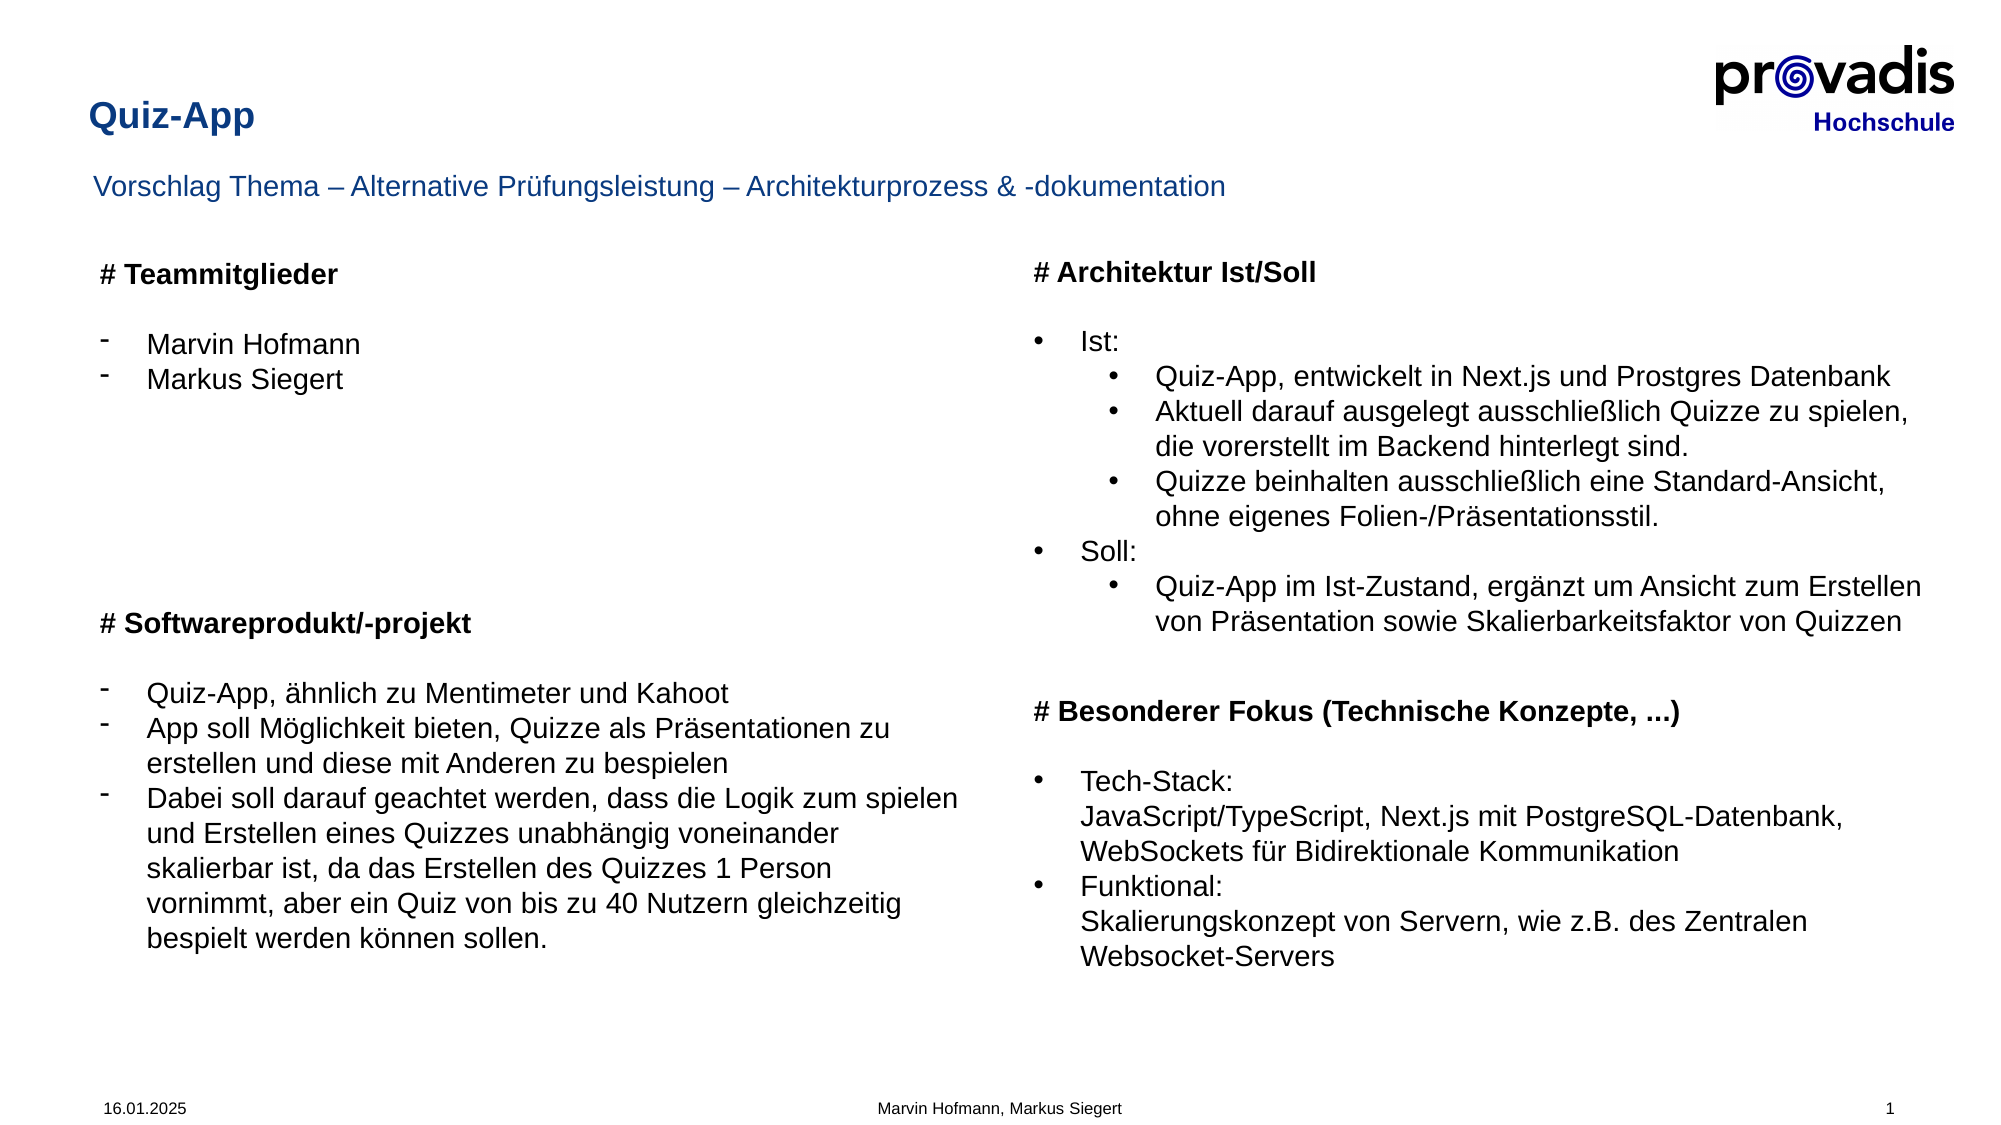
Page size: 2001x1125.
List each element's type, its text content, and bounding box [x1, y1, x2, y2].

text_box # Besonderer Fokus (Technische Konzepte, ...) Tech-Stack: JavaScript/TypeScript, Next.js mit PostgreSQL-Datenbank, WebSockets für Bidirektionale Kommunikation Funktional: Skalierungskonzept von Servern, wie z.B. des Zentralen Websocket-Servers [1018, 684, 1953, 980]
slide_number 1 [1732, 1090, 1910, 1125]
text_box # Teammitglieder Marvin Hofmann Markus Siegert [84, 247, 1018, 403]
list Vorschlag Thema – Alternative Prüfungsleistung – Architekturprozess & -dokumentation [78, 159, 2000, 210]
picture [1716, 45, 1954, 131]
text_box # Softwareprodukt/-projekt Quiz-App, ähnlich zu Mentimeter und Kahoot App soll Möglichkeit bieten, Quizze als Präsentationen zu erstellen und diese mit Anderen zu bespielen Dabei soll darauf geachtet werden, dass die Logik zum spielen und Erstellen eines Quizzes unabhängig voneinander skalierbar ist, da das Erstellen des Quizzes 1 Person vornimmt, aber ein Quiz von bis zu 40 Nutzern gleichzeitig bespielt werden können sollen. [84, 596, 982, 997]
footer Marvin Hofmann, Markus Siegert [662, 1090, 1338, 1125]
title Quiz-App [88, 90, 1736, 136]
text_box # Architektur Ist/Soll Ist: Quiz-App, entwickelt in Next.js und Prostgres Datenbank Aktuell darauf ausgelegt ausschließlich Quizze zu spielen, die vorerstellt im Backend hinterlegt sind. Quizze beinhalten ausschließlich eine Standard-Ansicht, ohne eigenes Folien-/Präsentationsstil. Soll: Quiz-App im Ist-Zustand, ergänzt um Ansicht zum Erstellen von Präsentation sowie Skalierbarkeitsfaktor von Quizzen [1018, 245, 1953, 645]
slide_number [88, 1090, 539, 1125]
